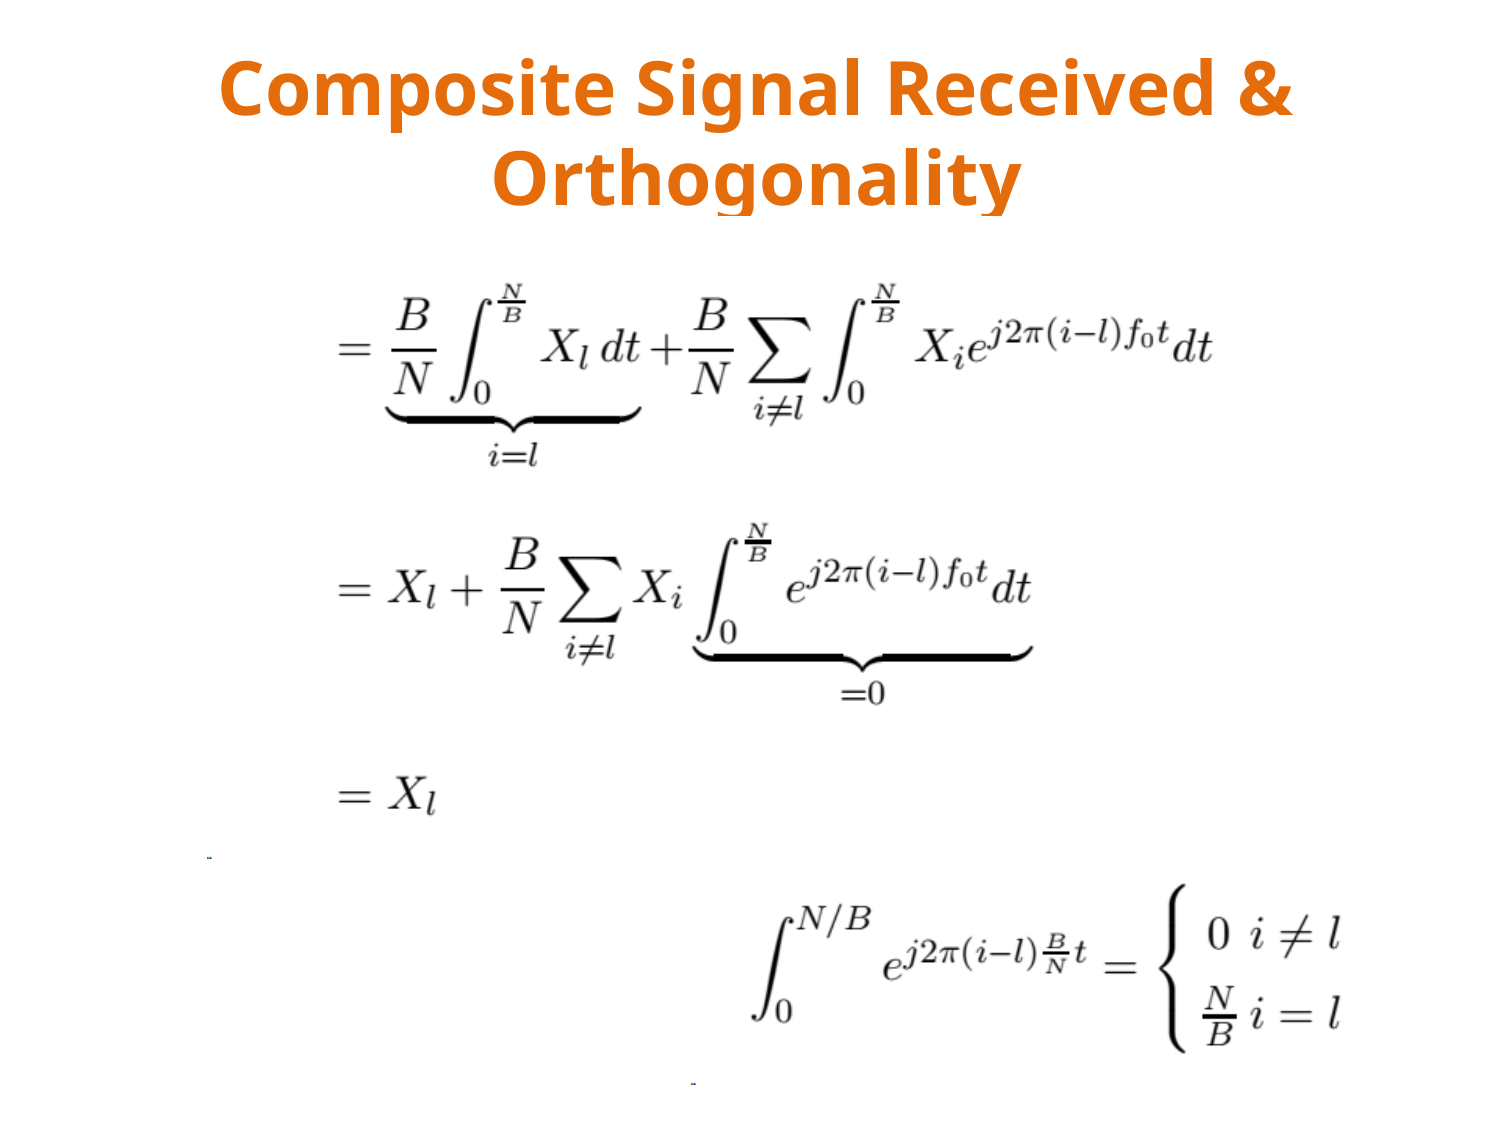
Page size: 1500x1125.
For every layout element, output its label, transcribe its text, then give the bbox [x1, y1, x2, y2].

picture [207, 215, 1393, 1086]
title Composite Signal Received & Orthogonality [24, 40, 1488, 222]
